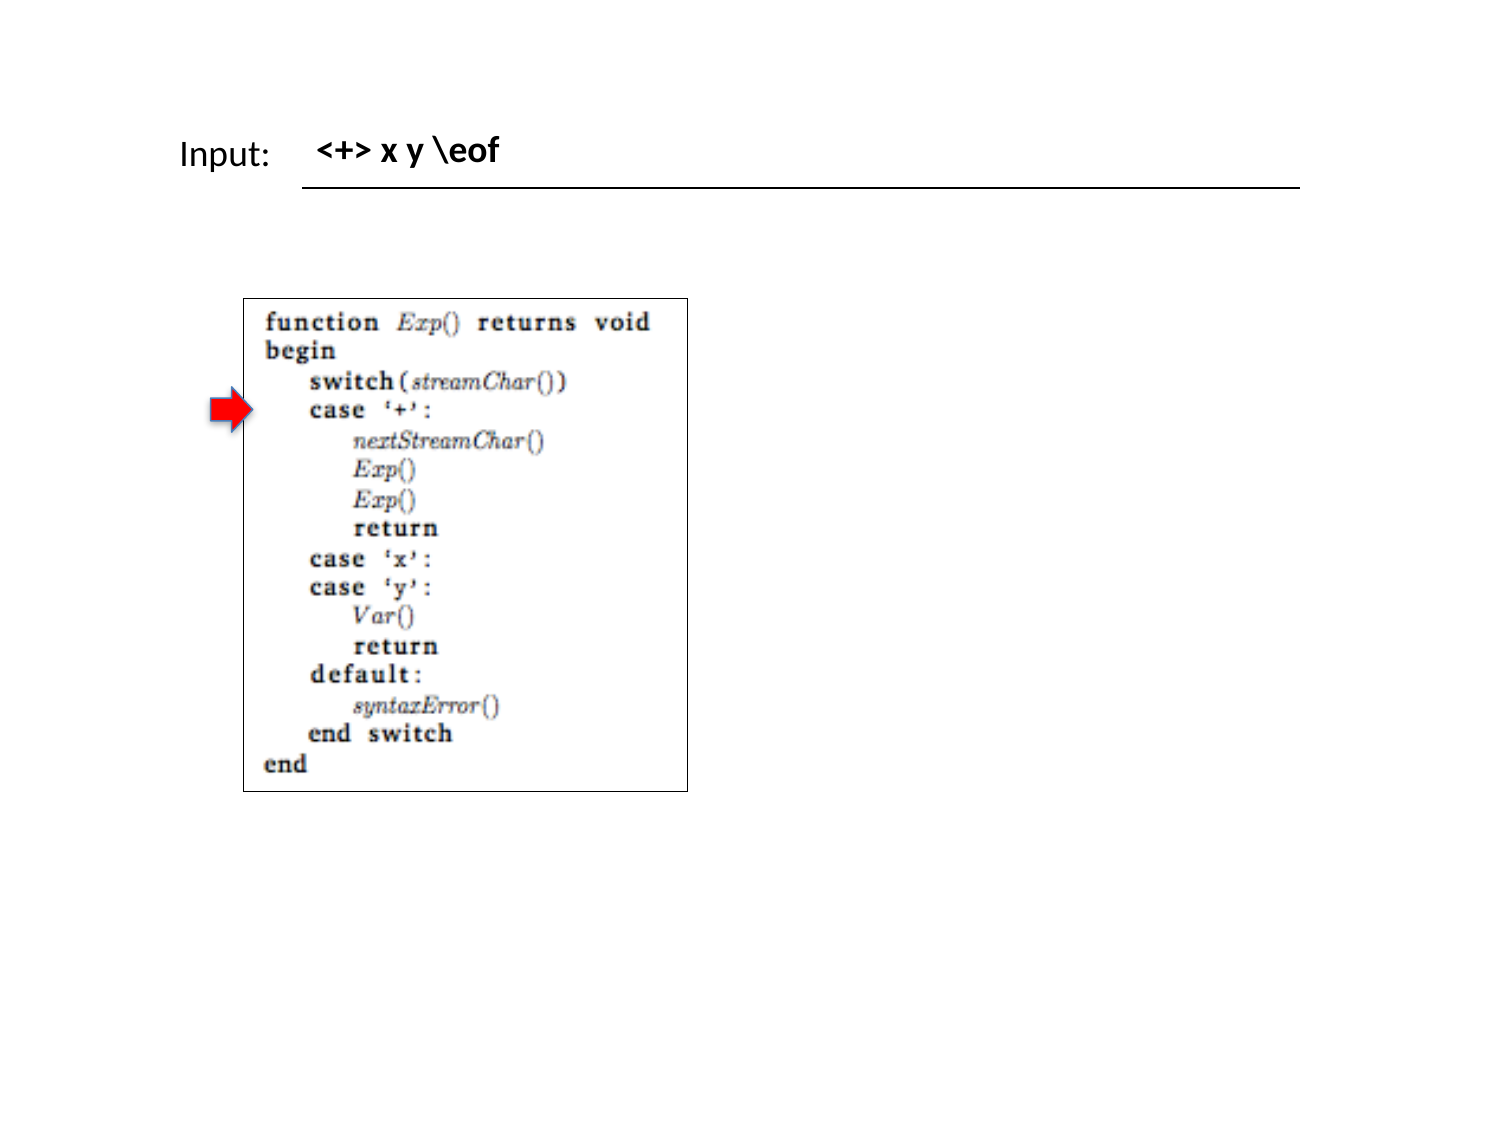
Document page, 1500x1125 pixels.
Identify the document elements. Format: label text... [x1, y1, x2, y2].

table_header <+> x y \eof [302, 128, 1300, 187]
picture [243, 297, 688, 792]
text_box Input: [164, 121, 286, 182]
text_box [209, 386, 238, 433]
